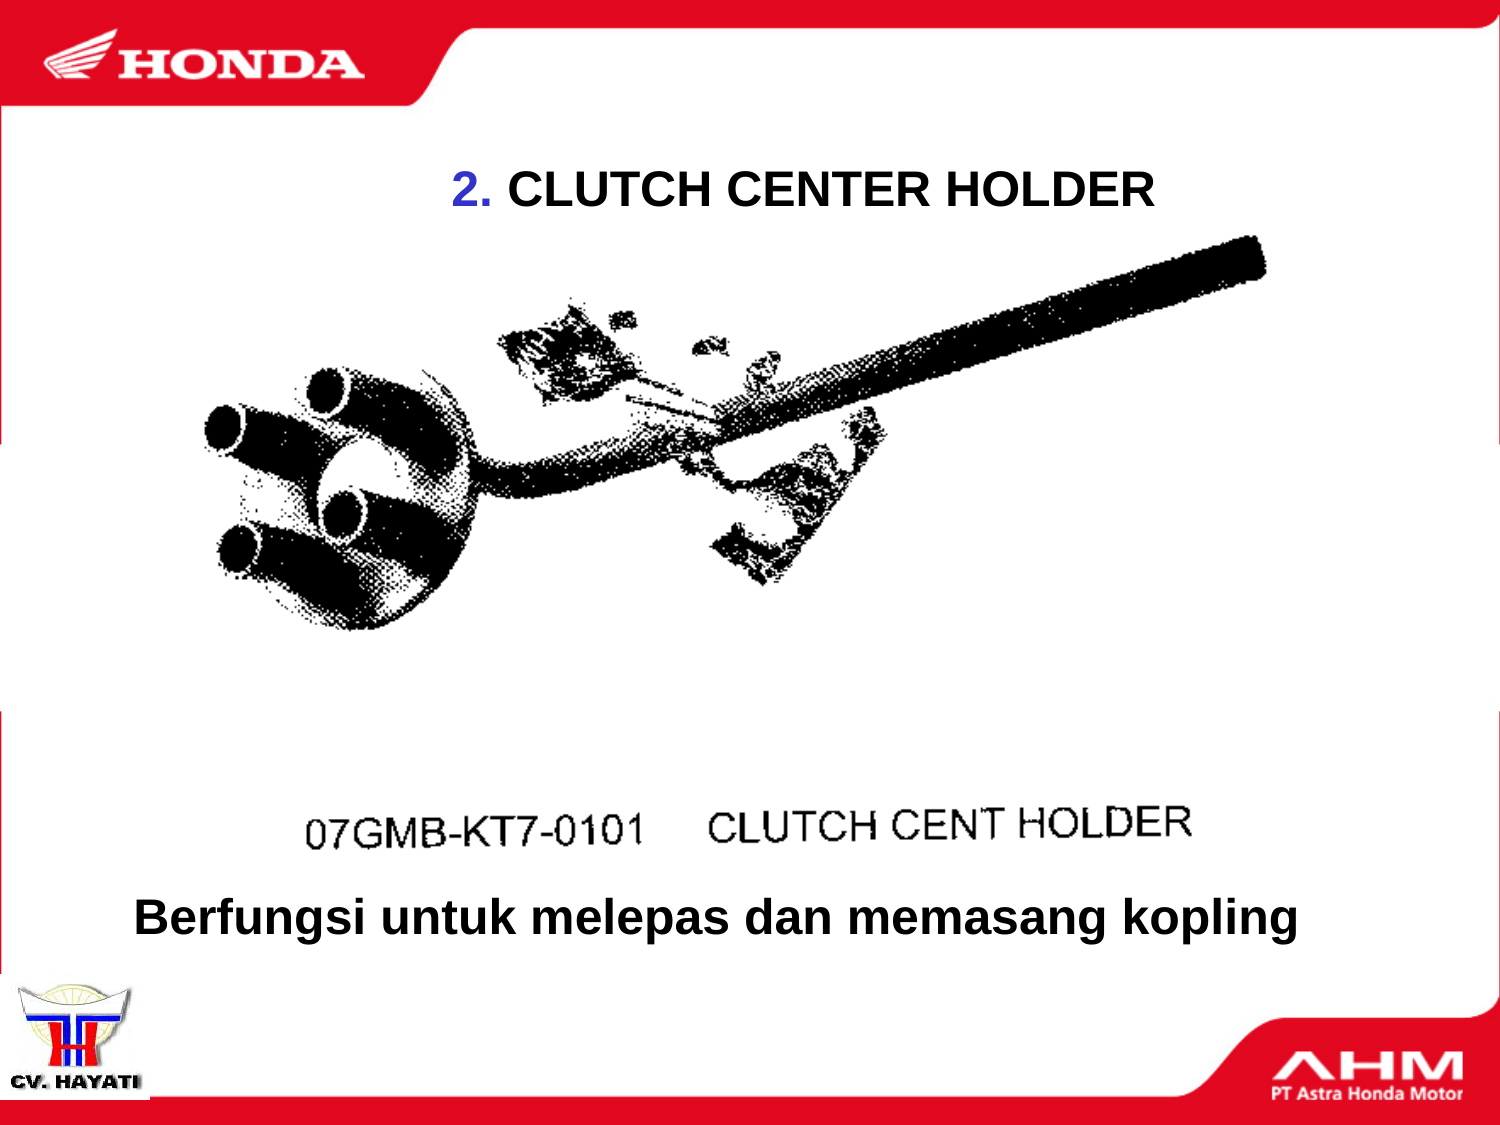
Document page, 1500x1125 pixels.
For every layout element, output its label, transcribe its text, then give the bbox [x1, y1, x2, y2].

picture [0, 0, 1500, 1125]
text_box 2. CLUTCH CENTER HOLDER [436, 148, 1171, 218]
text_box Berfungsi untuk melepas dan memasang kopling [118, 877, 1329, 952]
